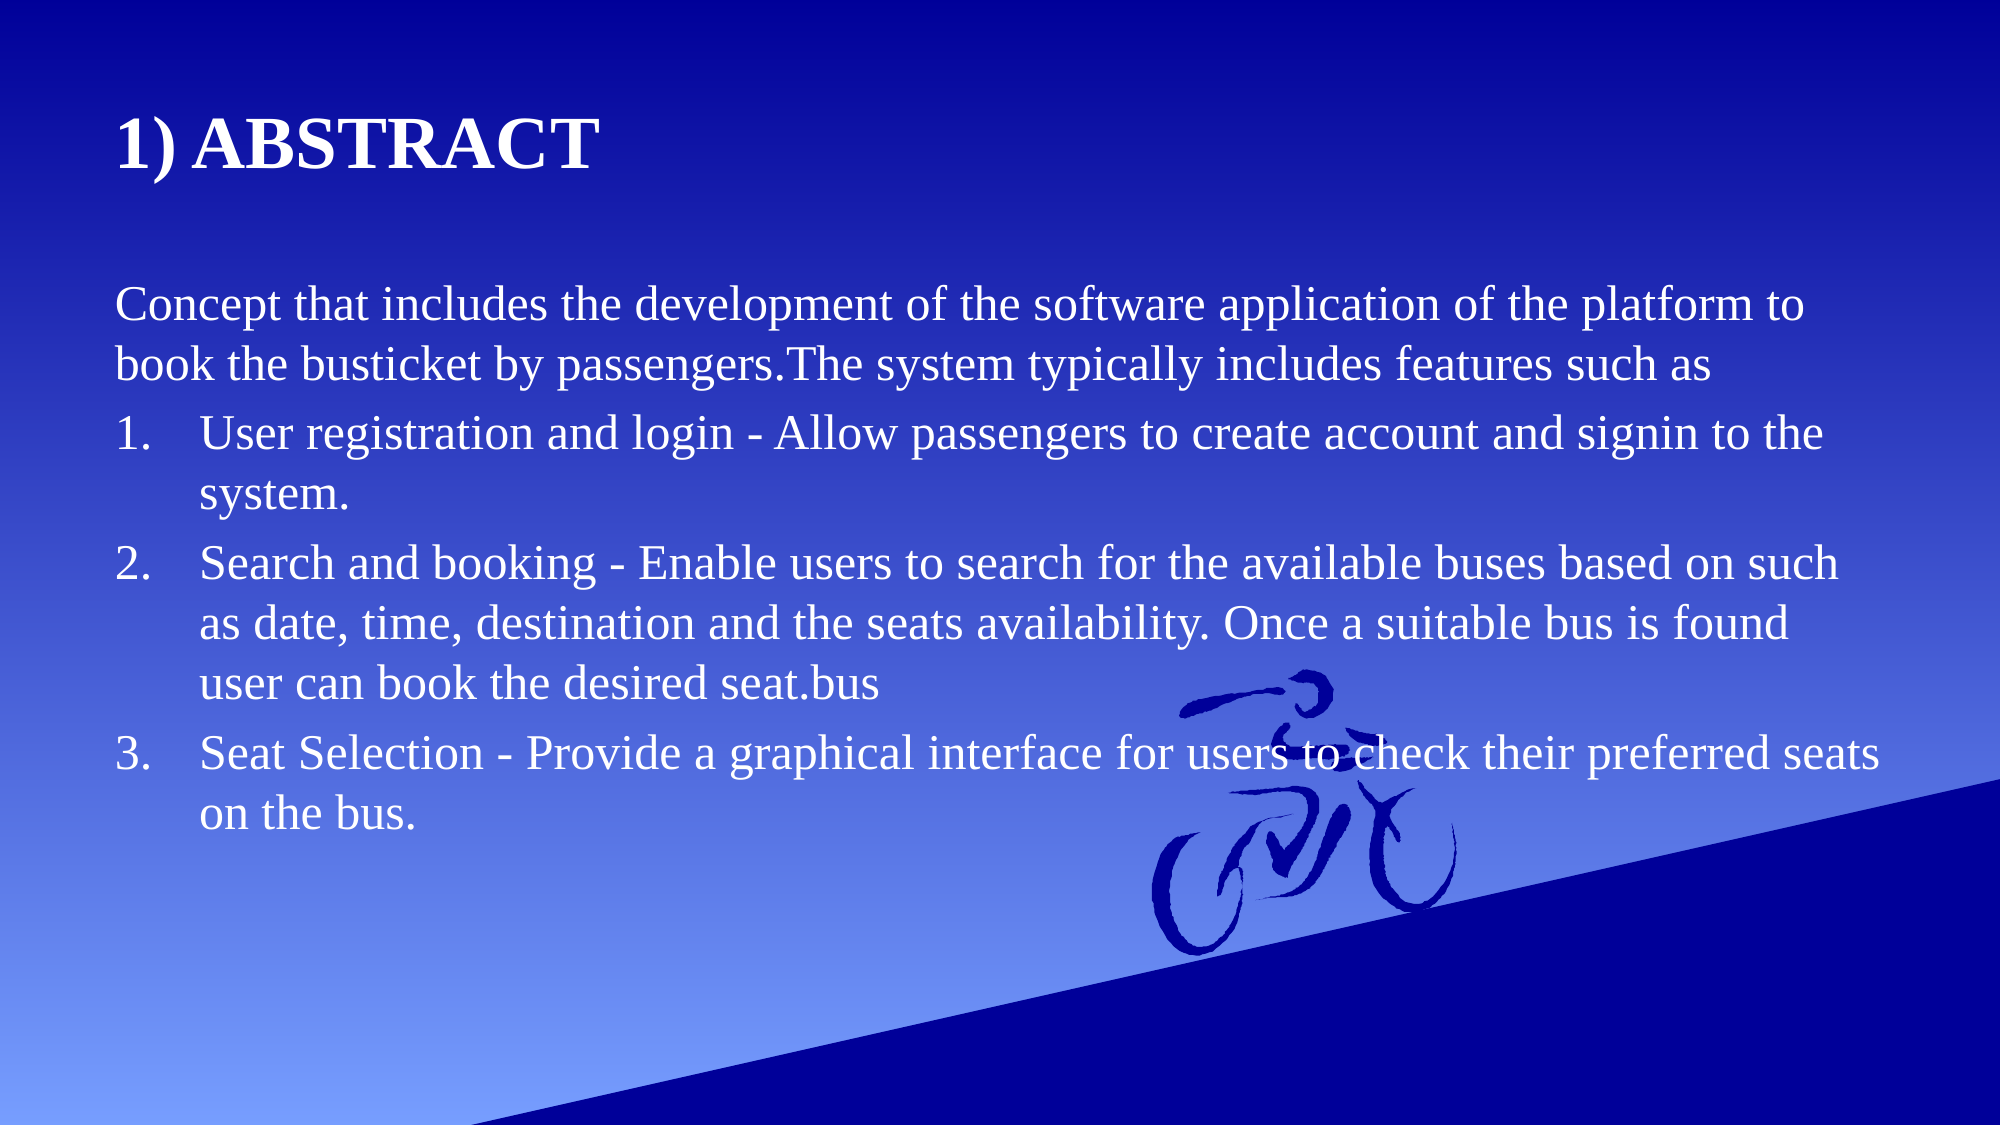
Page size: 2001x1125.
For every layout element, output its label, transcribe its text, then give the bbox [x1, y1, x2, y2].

list Concept that includes the development of the software application of the platform to book the busticket by passengers.The system typically includes features such as User registration and login - Allow passengers to create account and signin to the system. Search and booking - Enable users to search for the available buses based on such as date, time, destination and the seats availability. Once a suitable bus is found user can book the desired seat.bus Seat Selection - Provide a graphical interface for users to check their preferred seats on the bus. [99, 262, 1901, 1006]
title 1) ABSTRACT [99, 44, 1901, 233]
